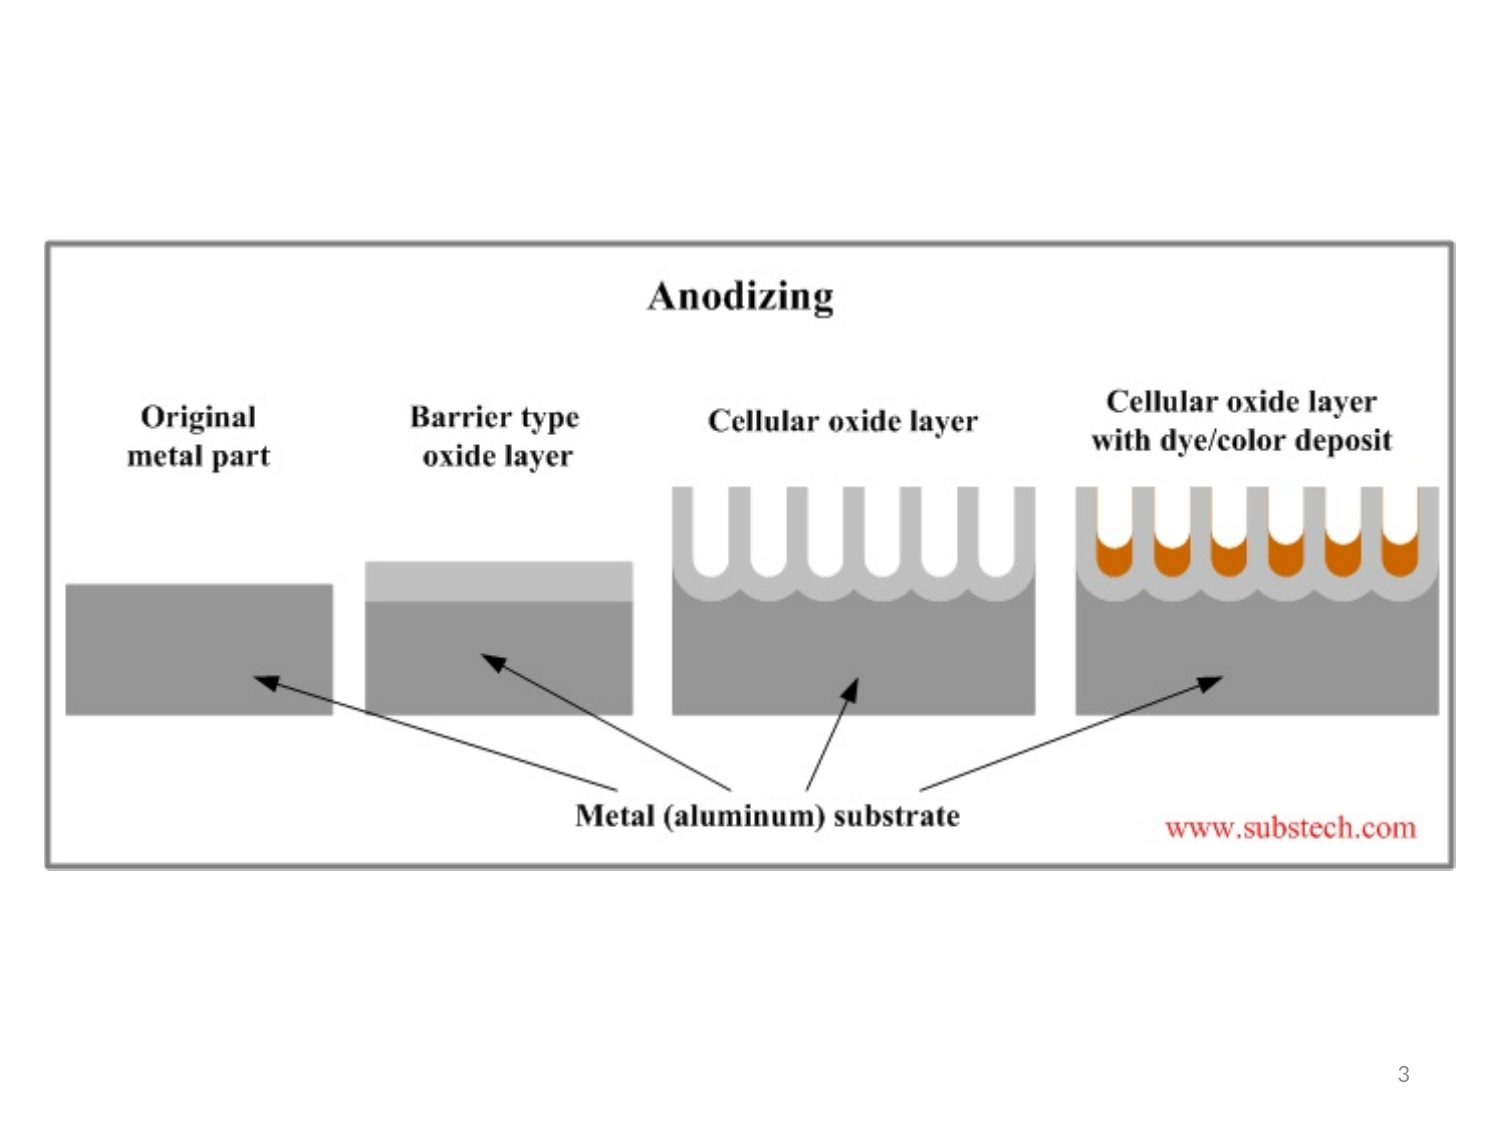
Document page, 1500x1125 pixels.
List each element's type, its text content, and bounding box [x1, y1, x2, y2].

picture [43, 201, 1457, 871]
slide_number 3 [1074, 1042, 1425, 1103]
